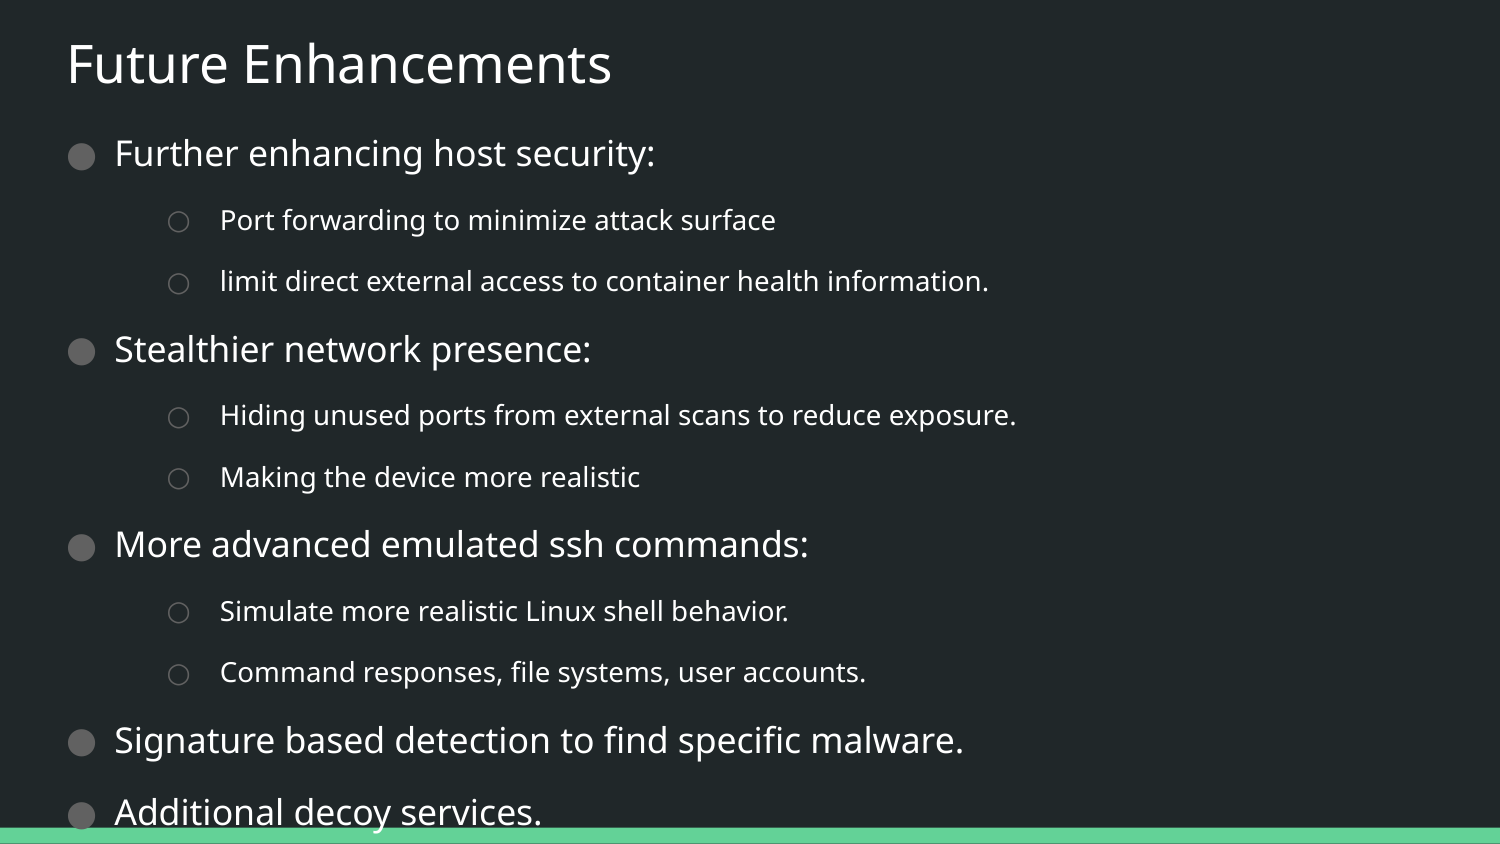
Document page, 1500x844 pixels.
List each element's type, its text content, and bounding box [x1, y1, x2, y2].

list Further enhancing host security: Port forwarding to minimize attack surface limit direct external access to container health information. Stealthier network presence: Hiding unused ports from external scans to reduce exposure. Making the device more realistic More advanced emulated ssh commands: Simulate more realistic Linux shell behavior. Command responses, file systems, user accounts. Signature based detection to find specific malware. Additional decoy services. [51, 109, 1439, 844]
title Future Enhancements [51, 15, 1449, 110]
